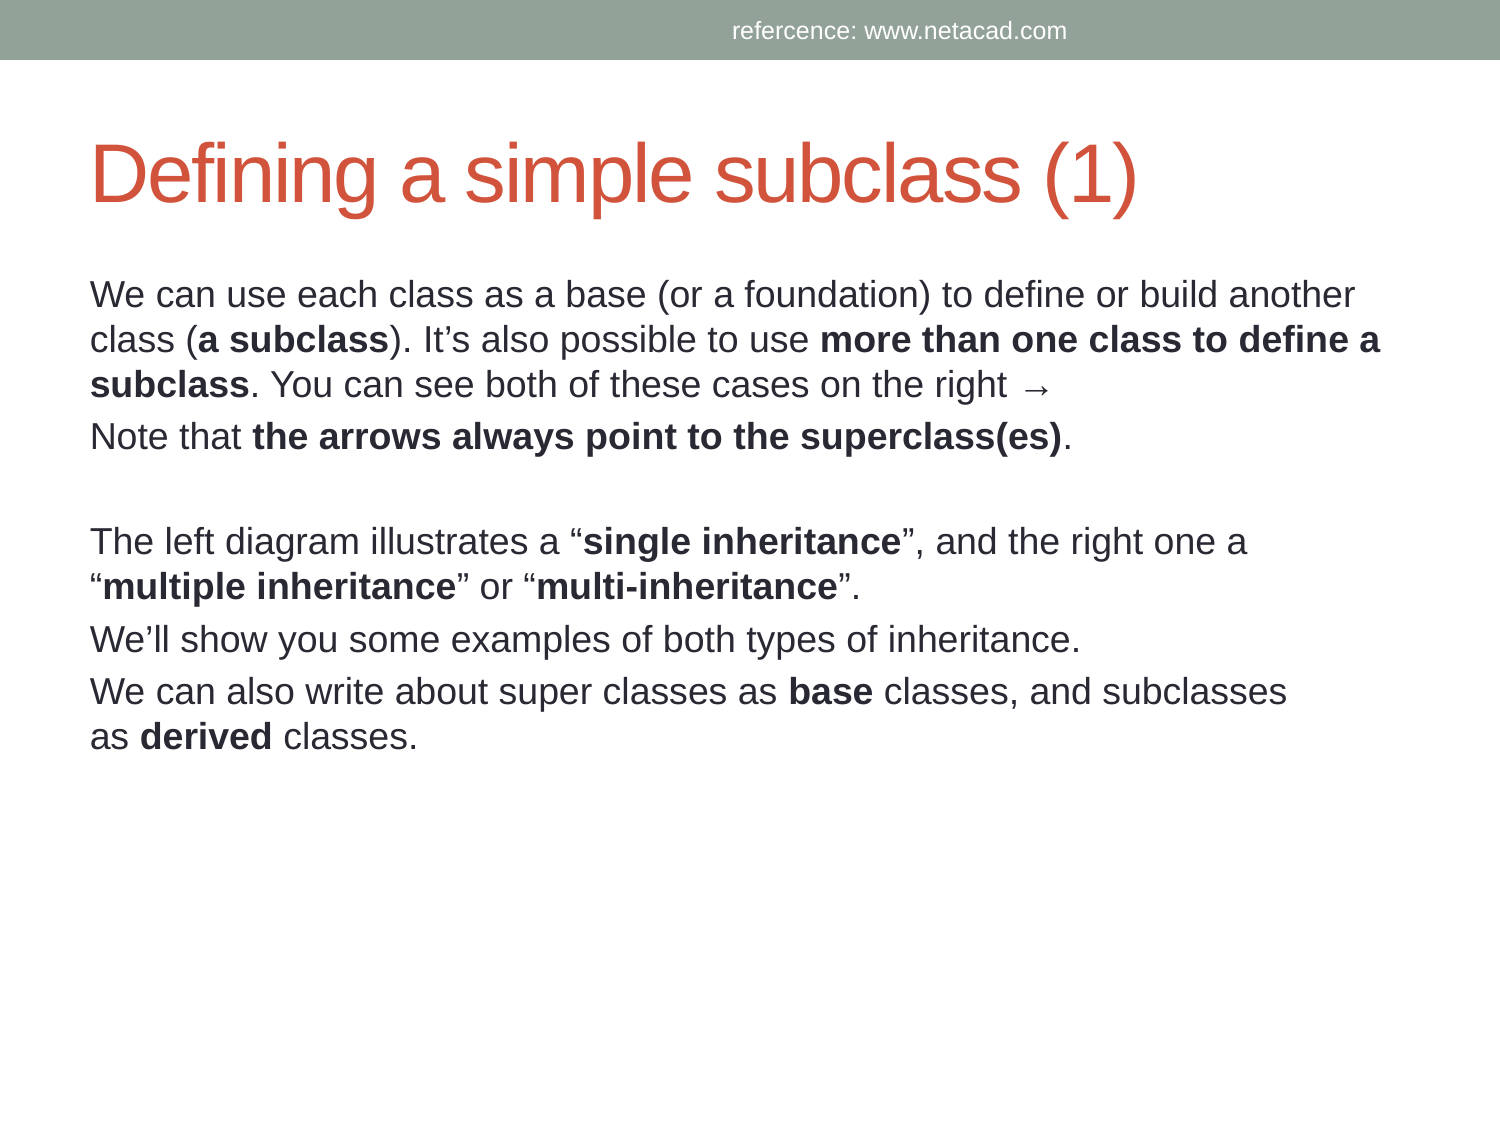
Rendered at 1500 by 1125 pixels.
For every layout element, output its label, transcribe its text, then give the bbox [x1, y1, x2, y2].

text_box We can use each class as a base (or a foundation) to define or build another class (a subclass). It’s also possible to use more than one class to define a subclass. You can see both of these cases on the right → Note that the arrows always point to the superclass(es). The left diagram illustrates a “single inheritance”, and the right one a “multiple inheritance” or “multi-inheritance”. We’ll show you some examples of both types of inheritance. We can also write about super classes as base classes, and subclasses as derived classes. [75, 262, 1425, 1063]
text_box refercence: www.netacad.com [562, 3, 1238, 57]
text_box Defining a simple subclass (1) [75, 87, 1425, 250]
